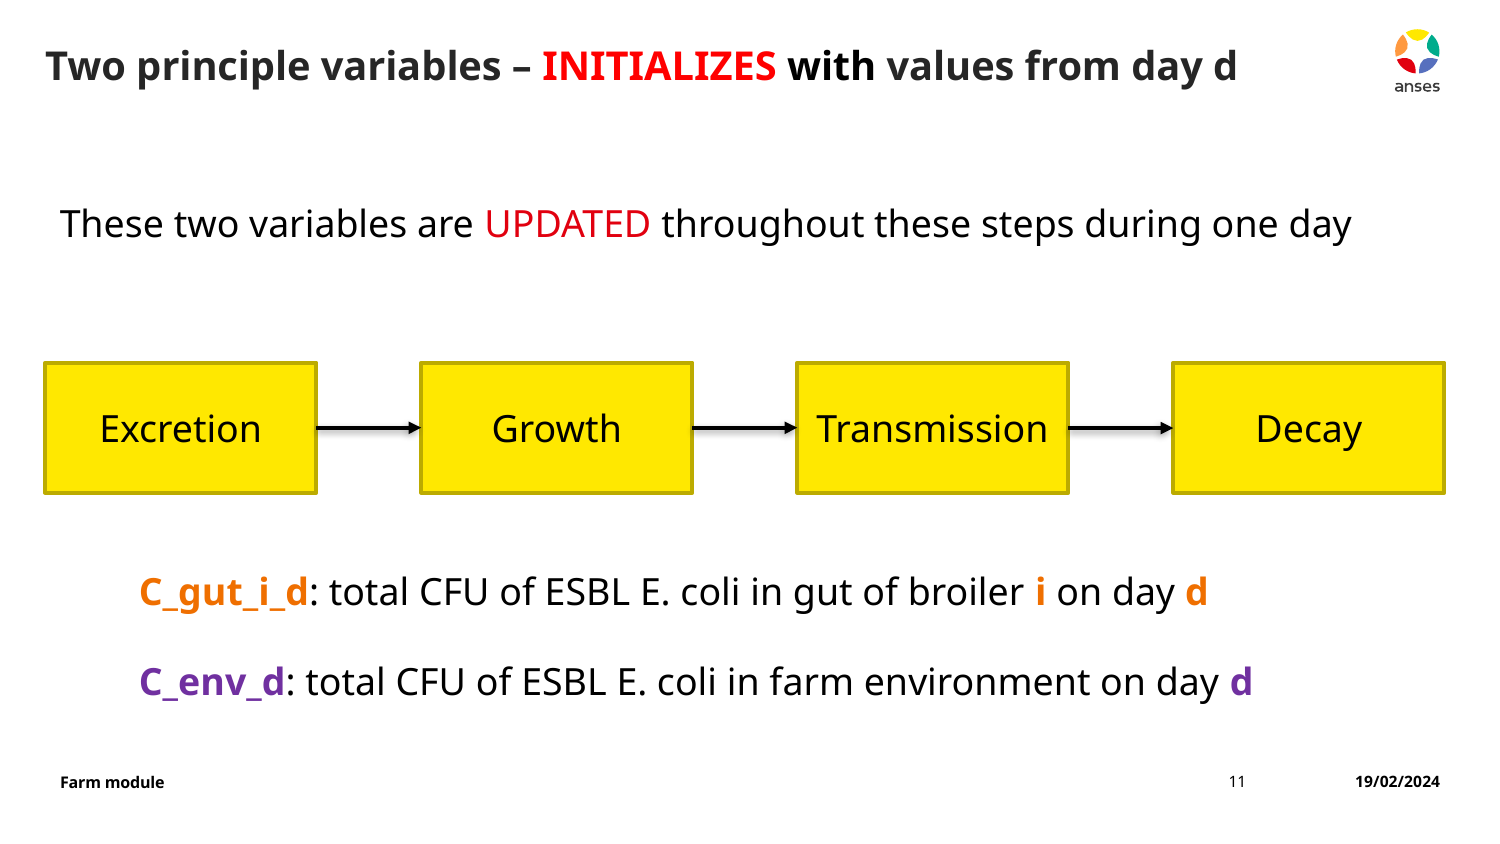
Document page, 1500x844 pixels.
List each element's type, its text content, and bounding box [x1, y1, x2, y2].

text_box Transmission [795, 361, 1070, 495]
text_box Growth [419, 361, 694, 495]
footer Farm module [45, 764, 552, 800]
text_box Decay [1171, 361, 1446, 495]
slide_number 11 [1039, 764, 1262, 800]
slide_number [1263, 764, 1455, 800]
title Two principle variables – INITIALIZES with values from day d [45, 45, 1384, 151]
text_box C_gut_i_d: total CFU of ESBL E. coli in gut of broiler i on day d C_env_d: total CFU of ESBL E. coli in farm environment on day d [123, 560, 1317, 711]
text_box These two variables are UPDATED throughout these steps during one day [45, 192, 1445, 253]
text_box Excretion [43, 361, 318, 495]
